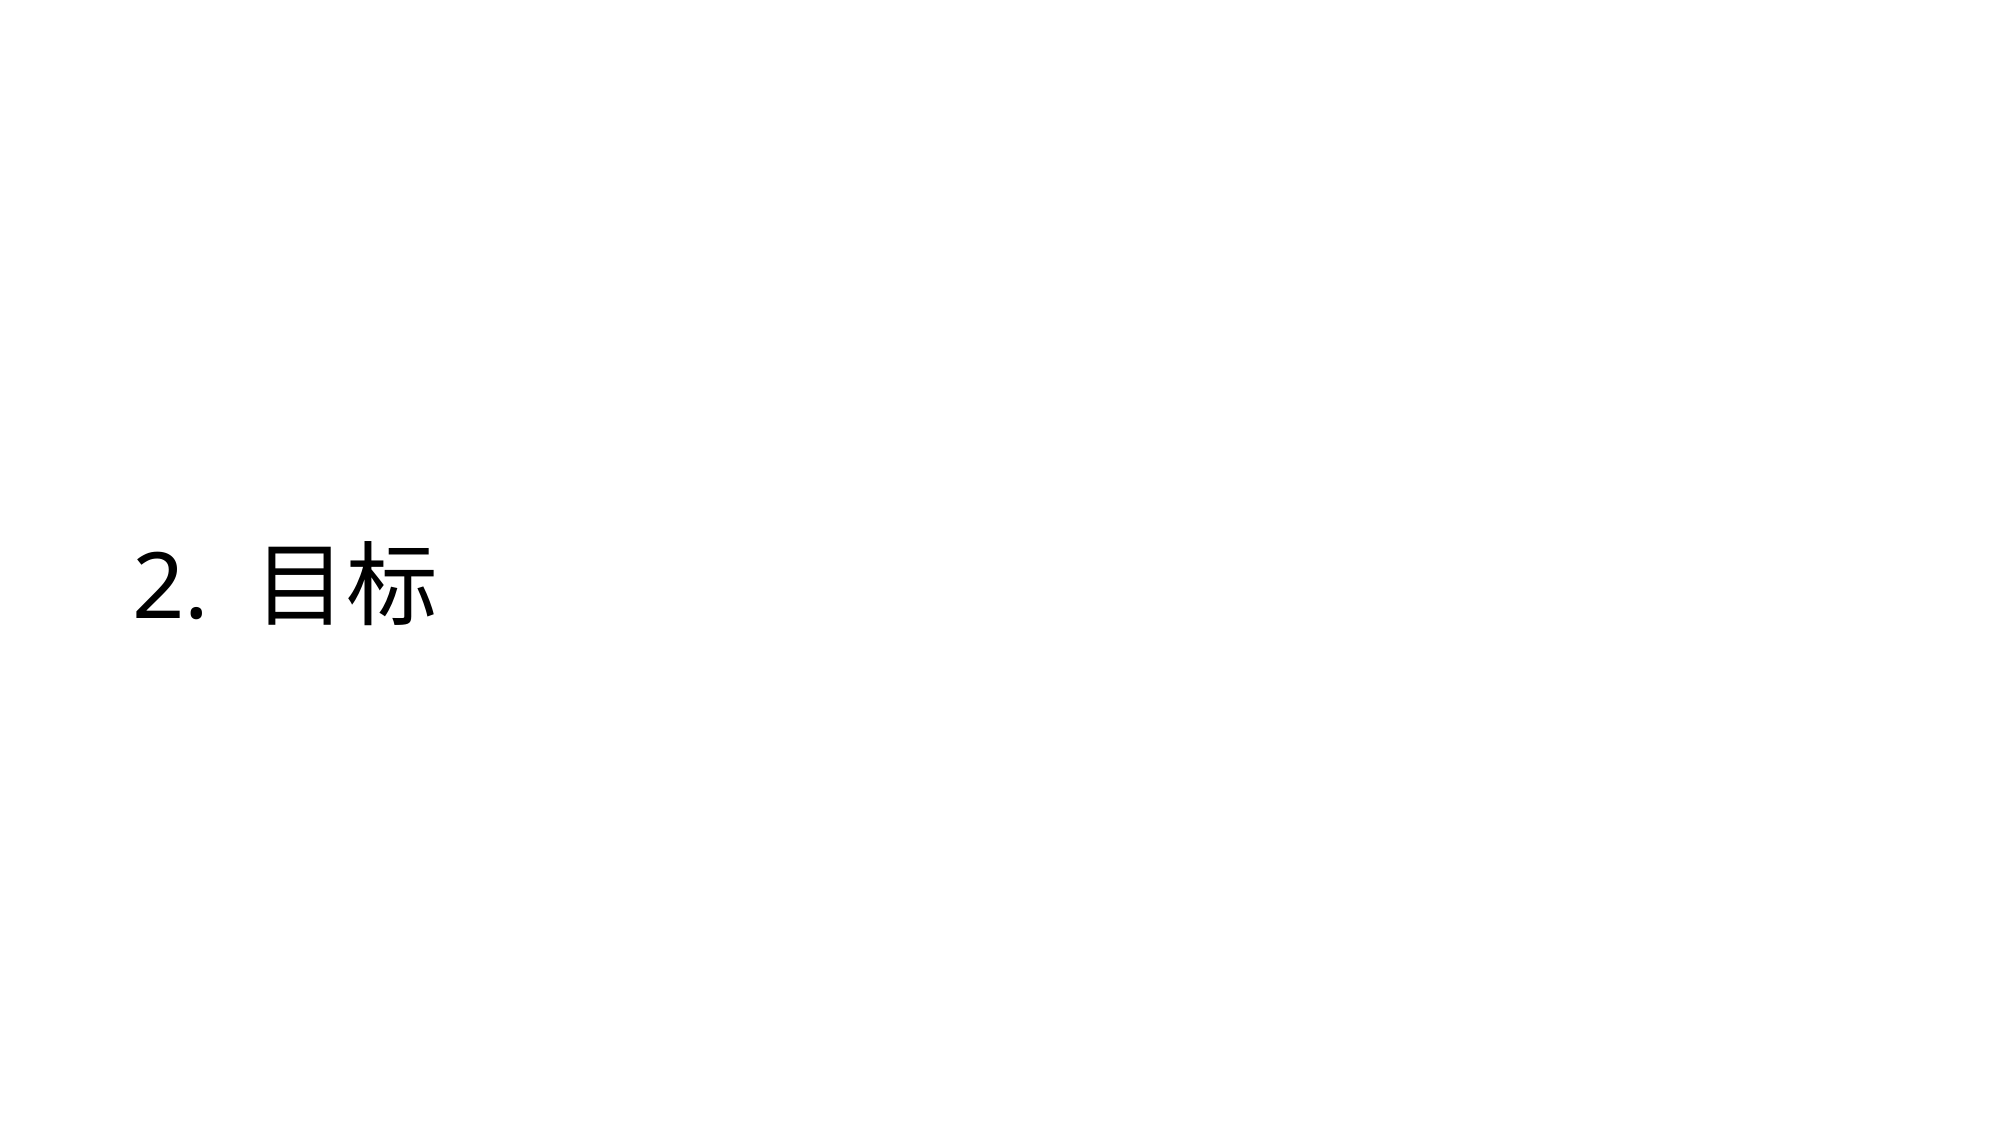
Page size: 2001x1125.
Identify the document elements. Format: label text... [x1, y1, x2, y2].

title 2. 目标 [117, 480, 1843, 698]
